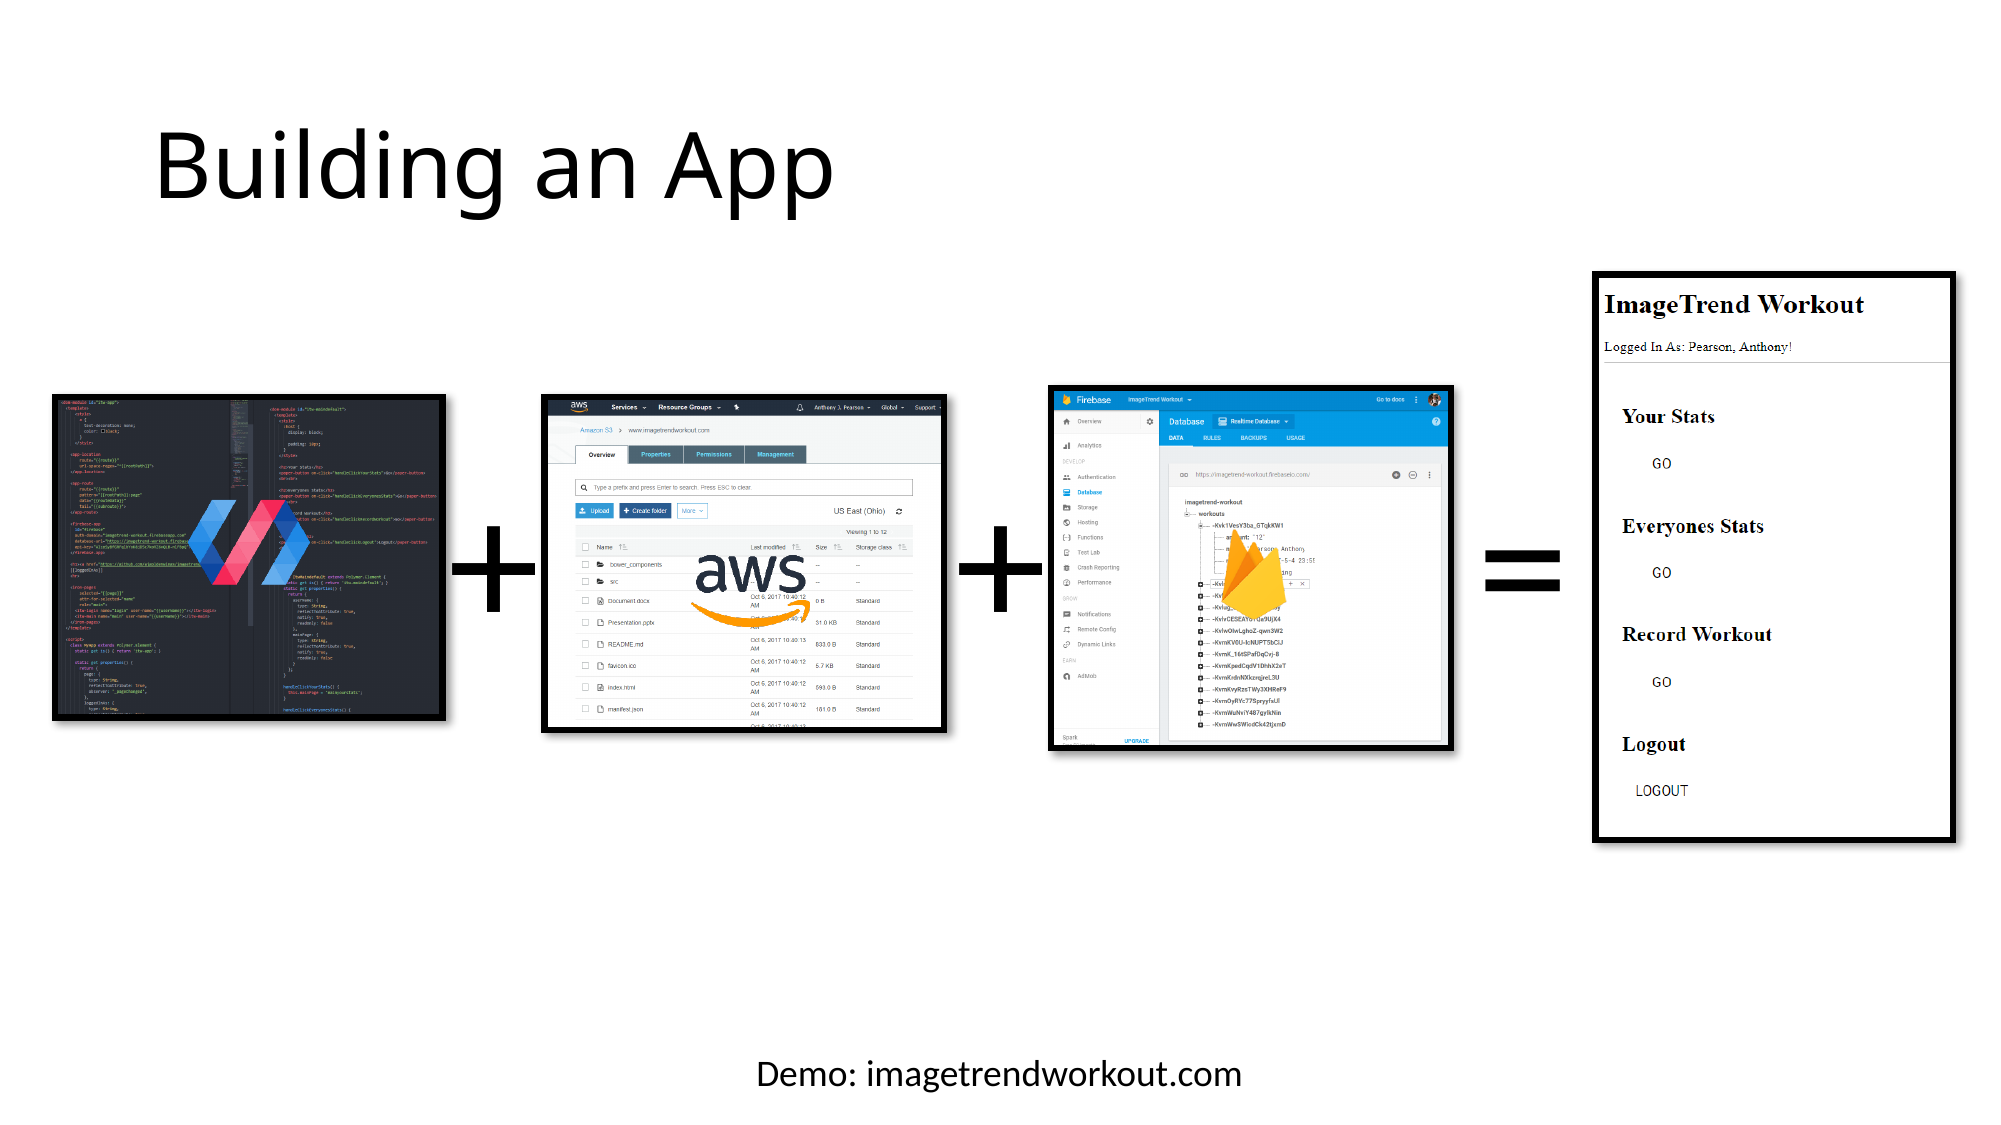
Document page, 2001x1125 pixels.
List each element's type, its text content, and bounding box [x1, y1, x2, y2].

picture [1054, 390, 1448, 746]
picture [57, 399, 440, 715]
picture [1433, 418, 1440, 425]
picture [1598, 277, 1950, 837]
picture [547, 399, 942, 728]
text_box + [942, 437, 1054, 672]
picture [1214, 415, 1293, 428]
text_box + [440, 437, 547, 672]
text_box = [1462, 438, 1584, 674]
title Building an App [137, 59, 1863, 278]
